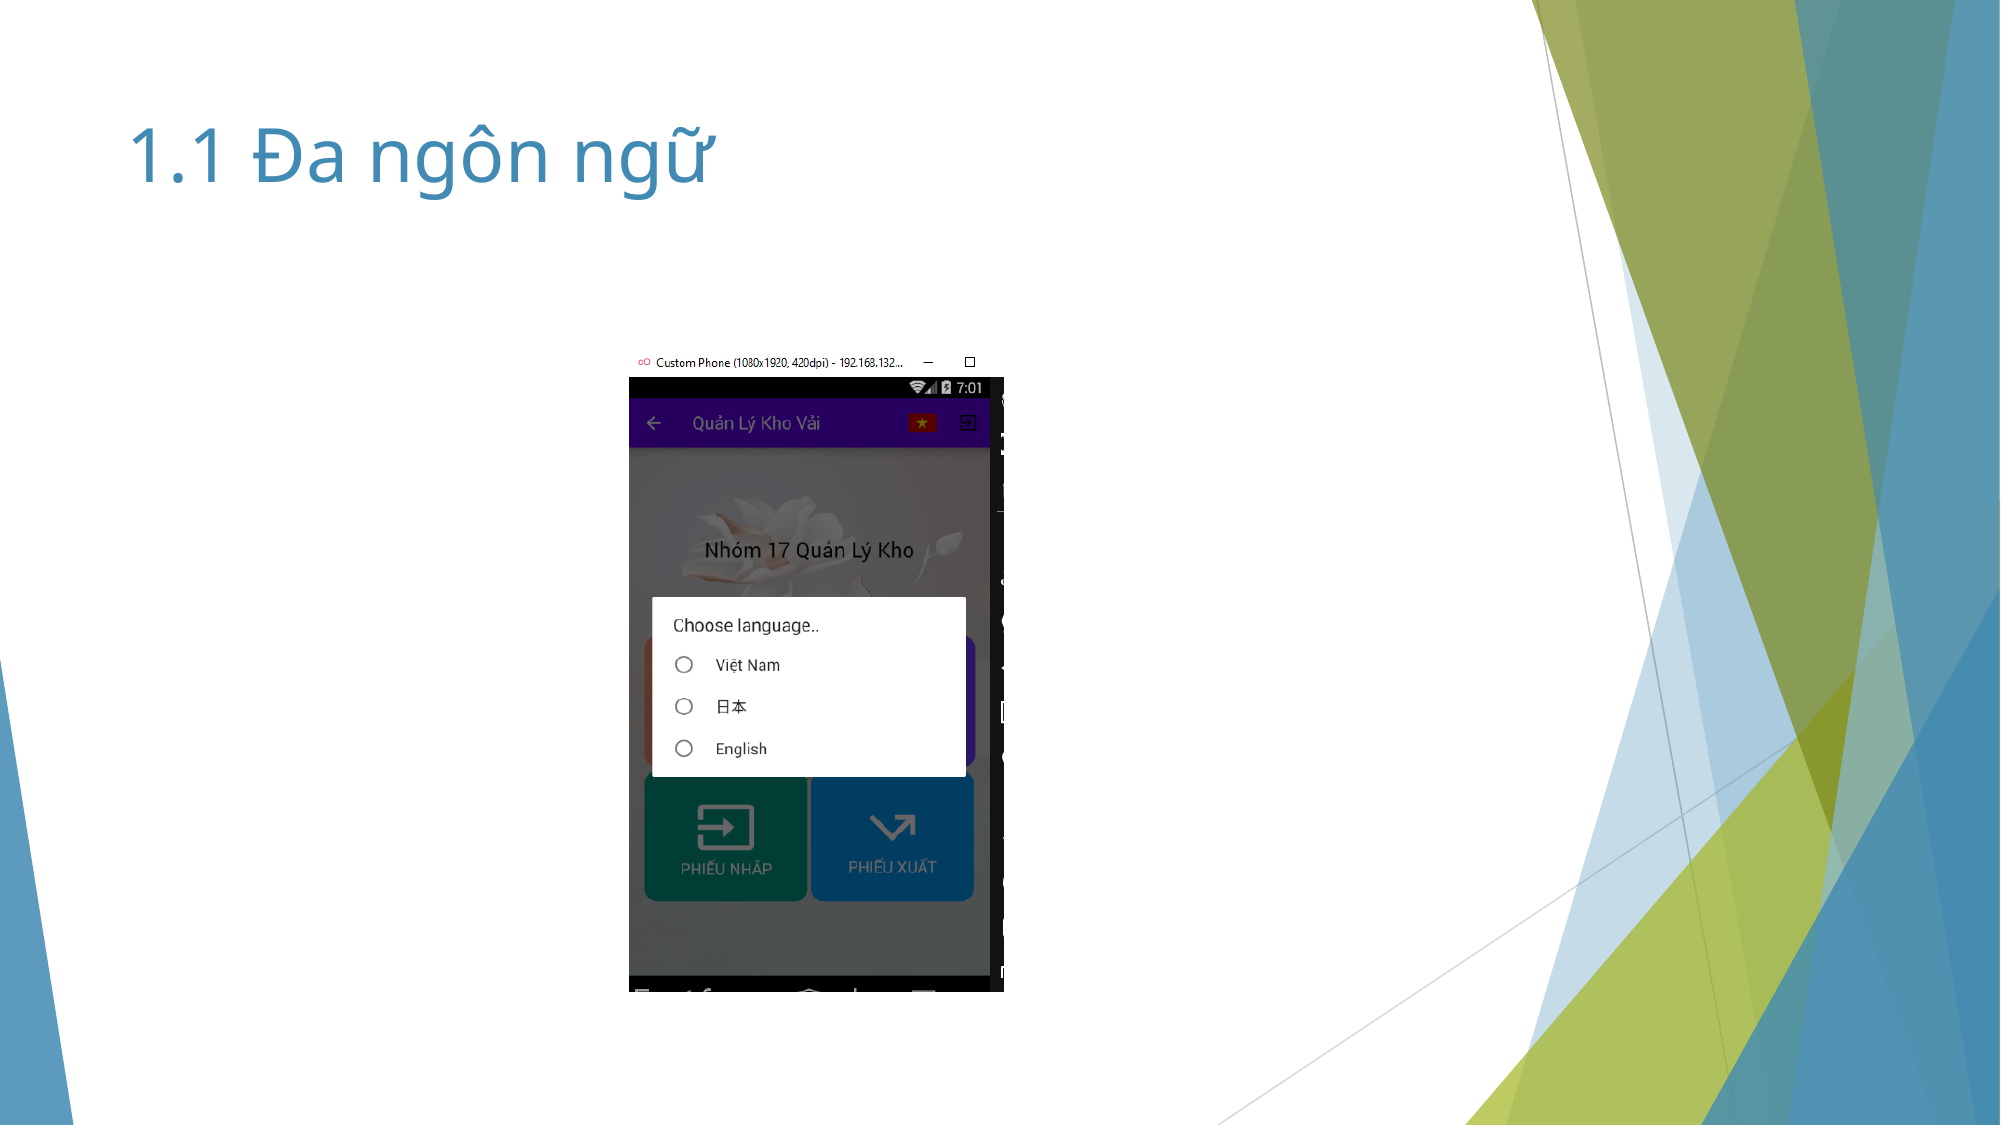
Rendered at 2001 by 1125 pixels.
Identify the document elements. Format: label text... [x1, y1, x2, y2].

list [629, 354, 1004, 992]
title 1.1 Đa ngôn ngữ [111, 99, 1522, 317]
